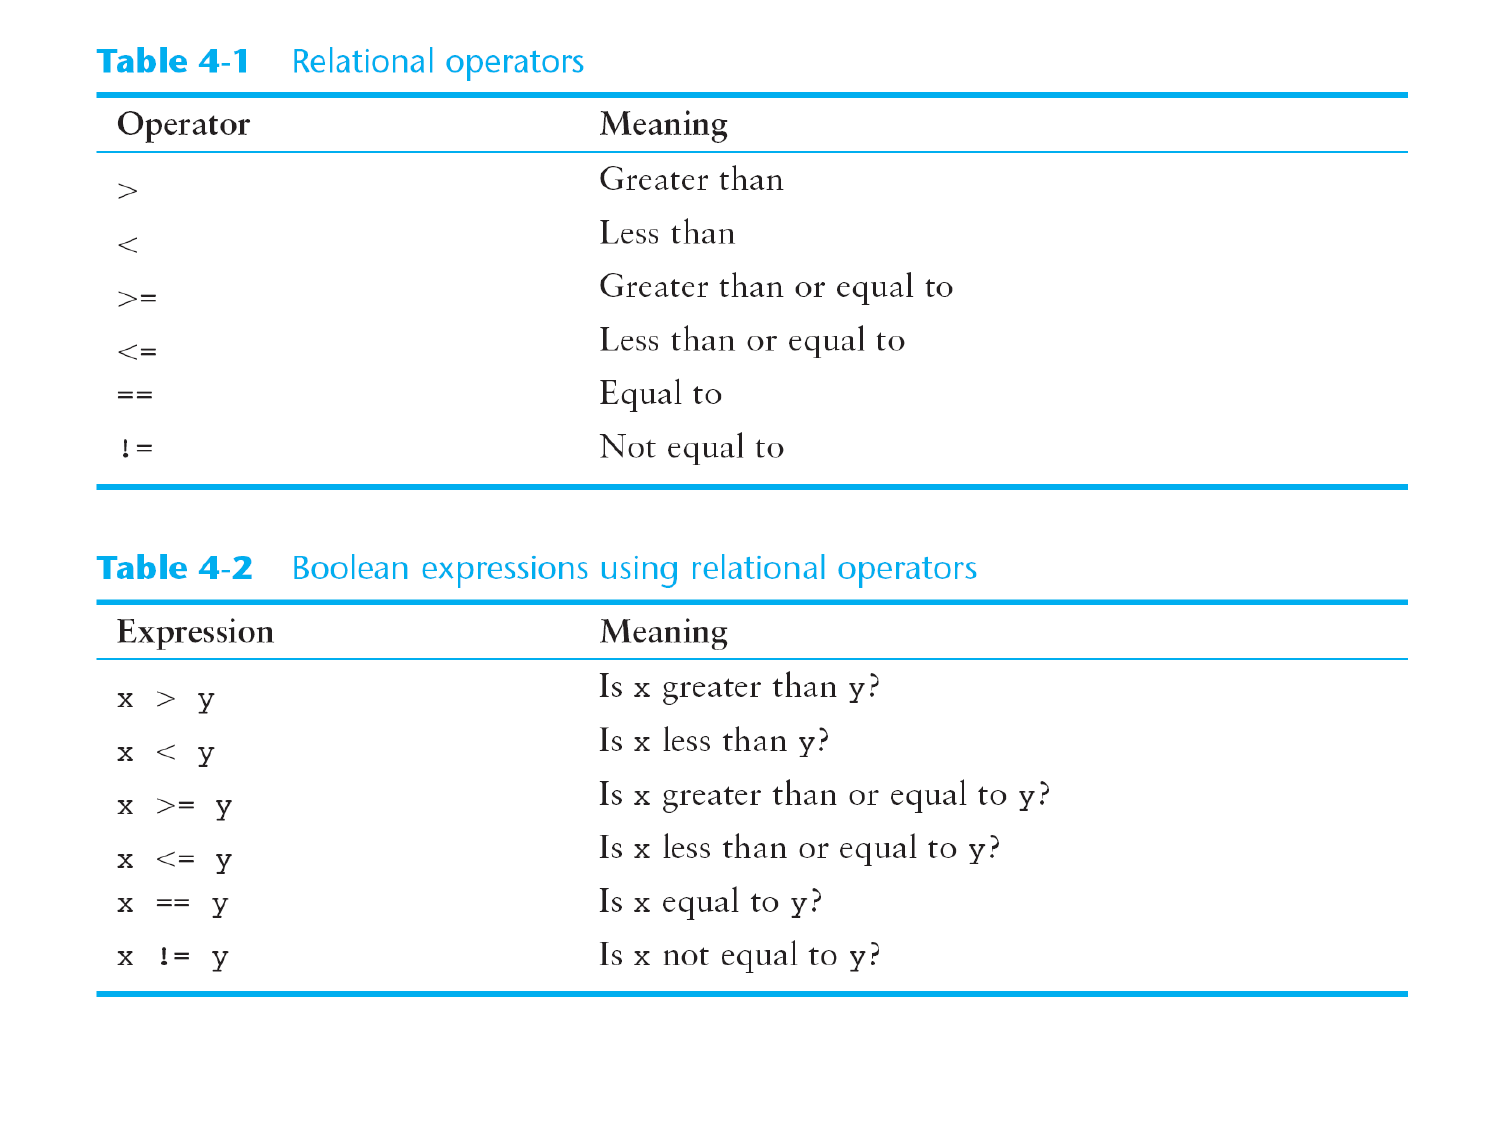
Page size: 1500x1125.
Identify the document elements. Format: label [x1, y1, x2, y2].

picture [74, 549, 1425, 1006]
picture [74, 37, 1425, 500]
